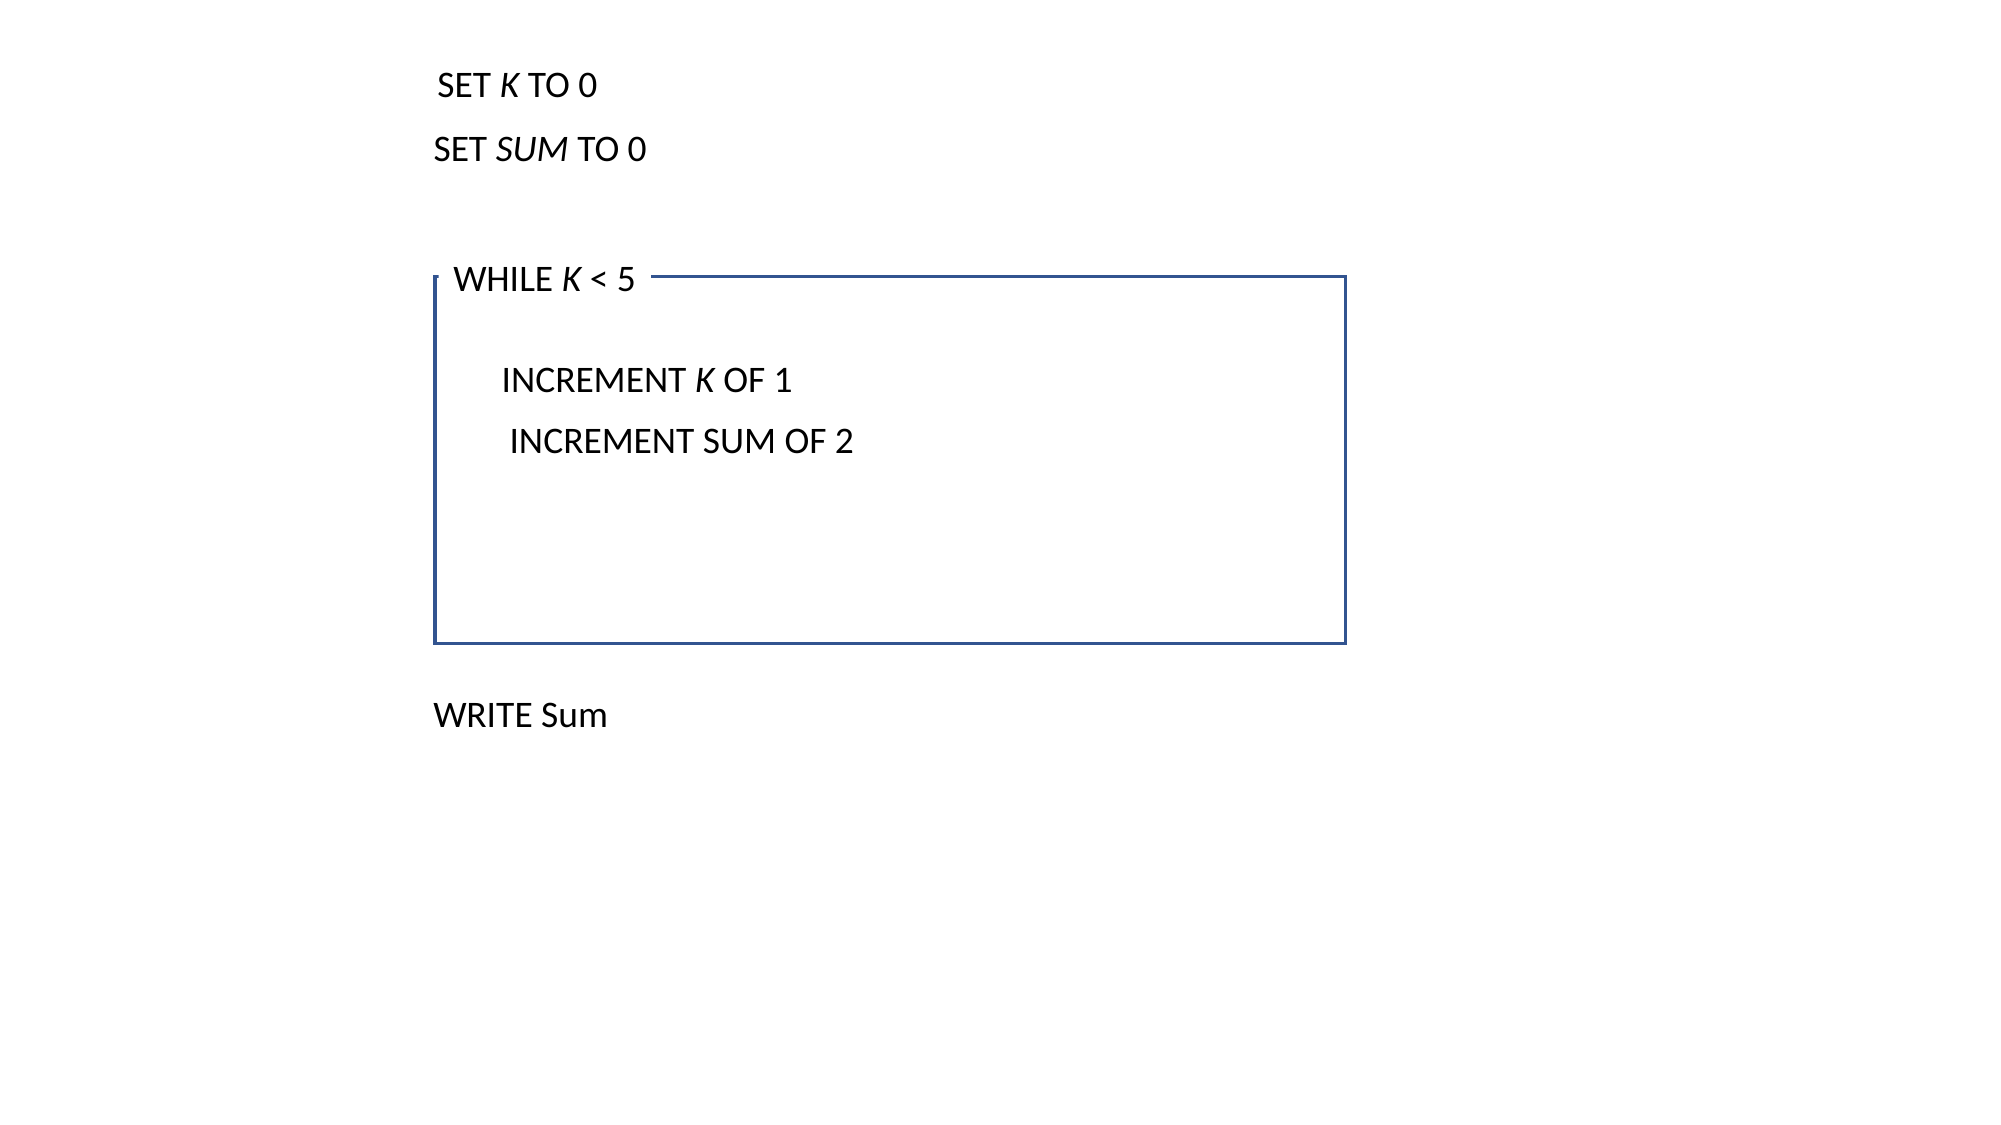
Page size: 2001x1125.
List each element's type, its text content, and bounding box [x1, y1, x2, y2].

text_box [434, 276, 1346, 644]
text_box SET SUM TO 0 [418, 116, 662, 177]
text_box INCREMENT K OF 1 [486, 348, 808, 408]
text_box INCREMENT SUM OF 2 [494, 408, 870, 469]
text_box WHILE K < 5 [438, 246, 651, 306]
text_box SET K TO 0 [422, 52, 613, 113]
text_box WRITE Sum [418, 682, 624, 743]
